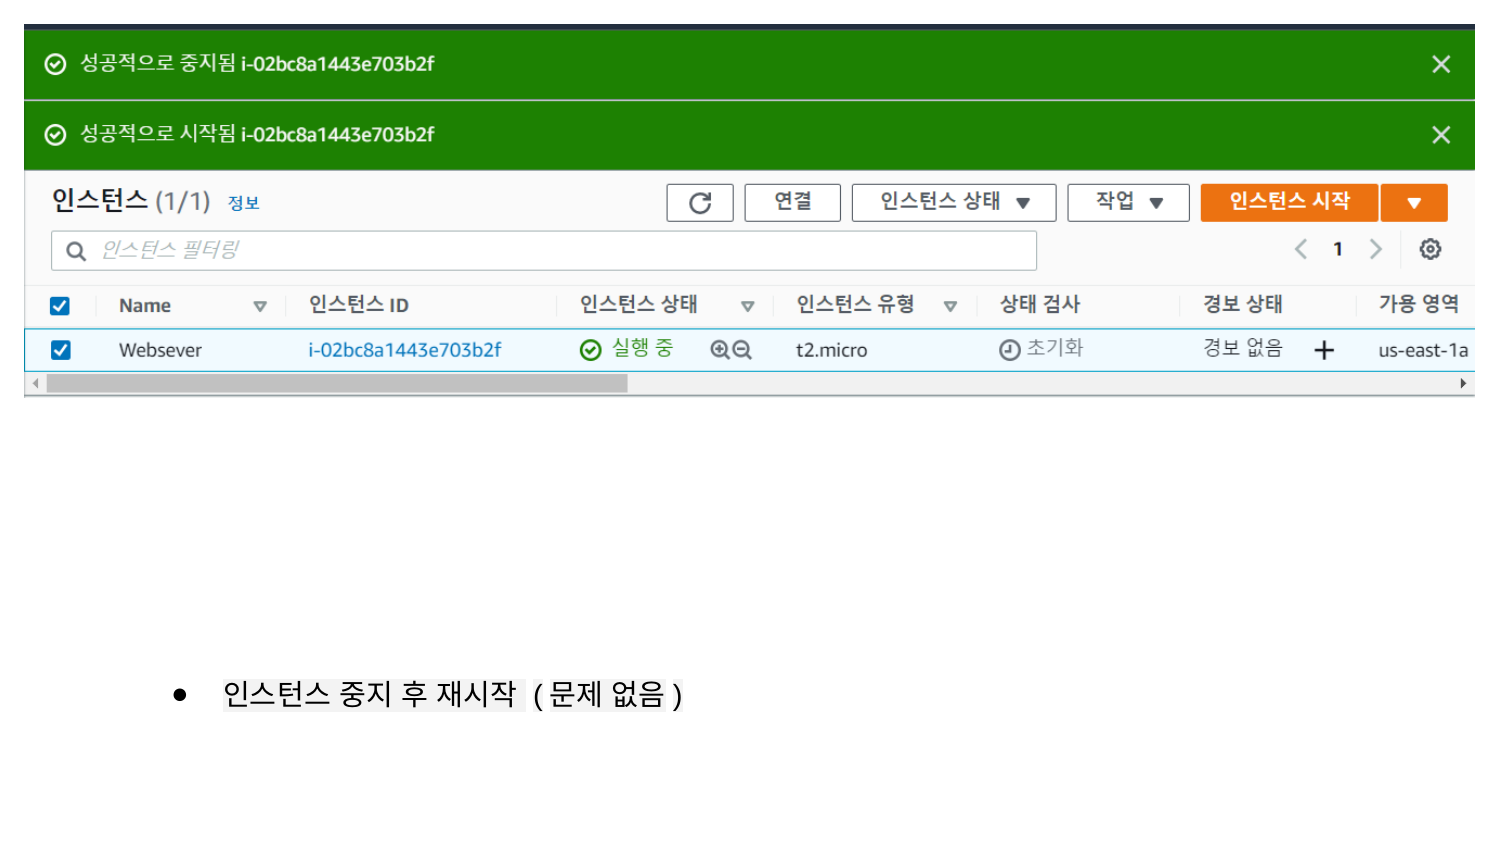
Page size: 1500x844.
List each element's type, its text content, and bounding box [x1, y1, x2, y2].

picture [24, 24, 1476, 398]
text_box 인스턴스 중지 후 재시작 (문제 없음) [133, 660, 869, 726]
